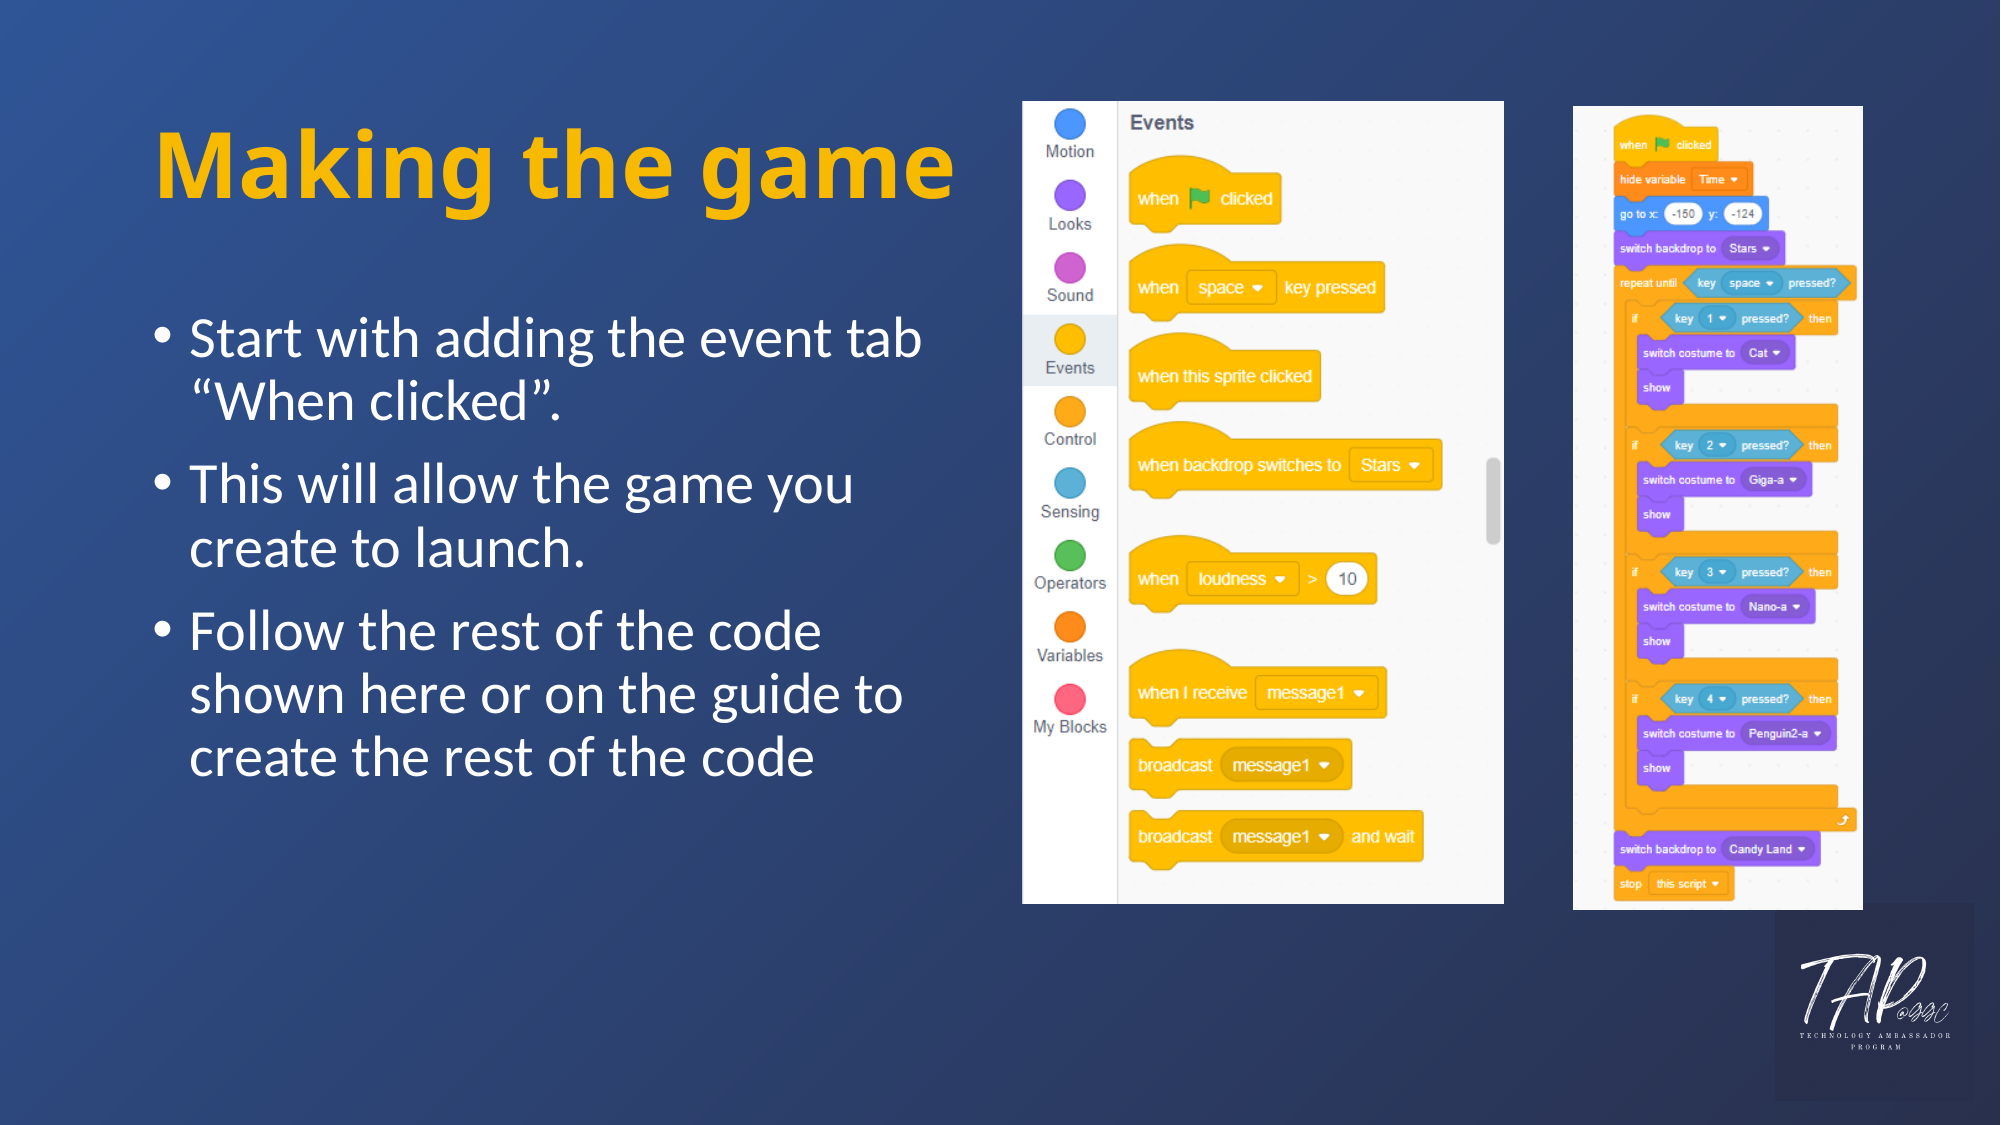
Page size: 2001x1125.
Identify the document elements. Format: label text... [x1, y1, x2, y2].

list Start with adding the event tab “When clicked”. This will allow the game you create to launch. Follow the rest of the code shown here or on the guide to create the rest of the code [137, 299, 988, 1014]
picture [1021, 101, 1504, 904]
picture [1573, 106, 1974, 1101]
title Making the game [137, 59, 1863, 278]
